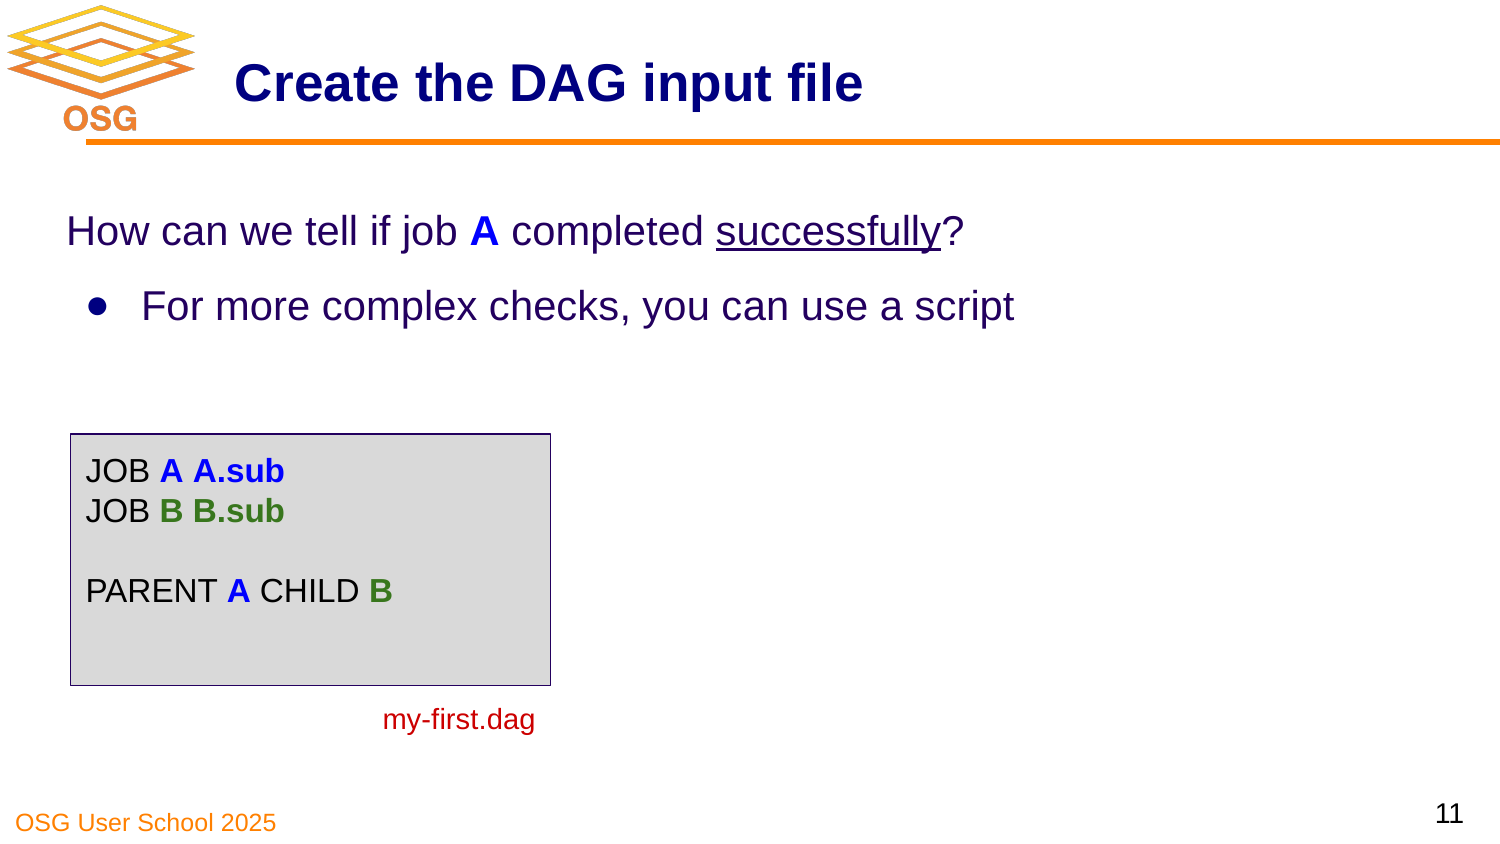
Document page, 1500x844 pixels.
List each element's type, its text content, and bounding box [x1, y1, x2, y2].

title Create the DAG input file [219, 33, 1449, 127]
text_box JOB A A.sub JOB B B.sub PARENT A CHILD B [70, 434, 551, 685]
list How can we tell if job A completed successfully? For more complex checks, you can use a script [51, 189, 1449, 750]
slide_number 11 [1389, 780, 1480, 844]
text_box my-first.dag [70, 685, 551, 751]
picture [7, 5, 195, 131]
